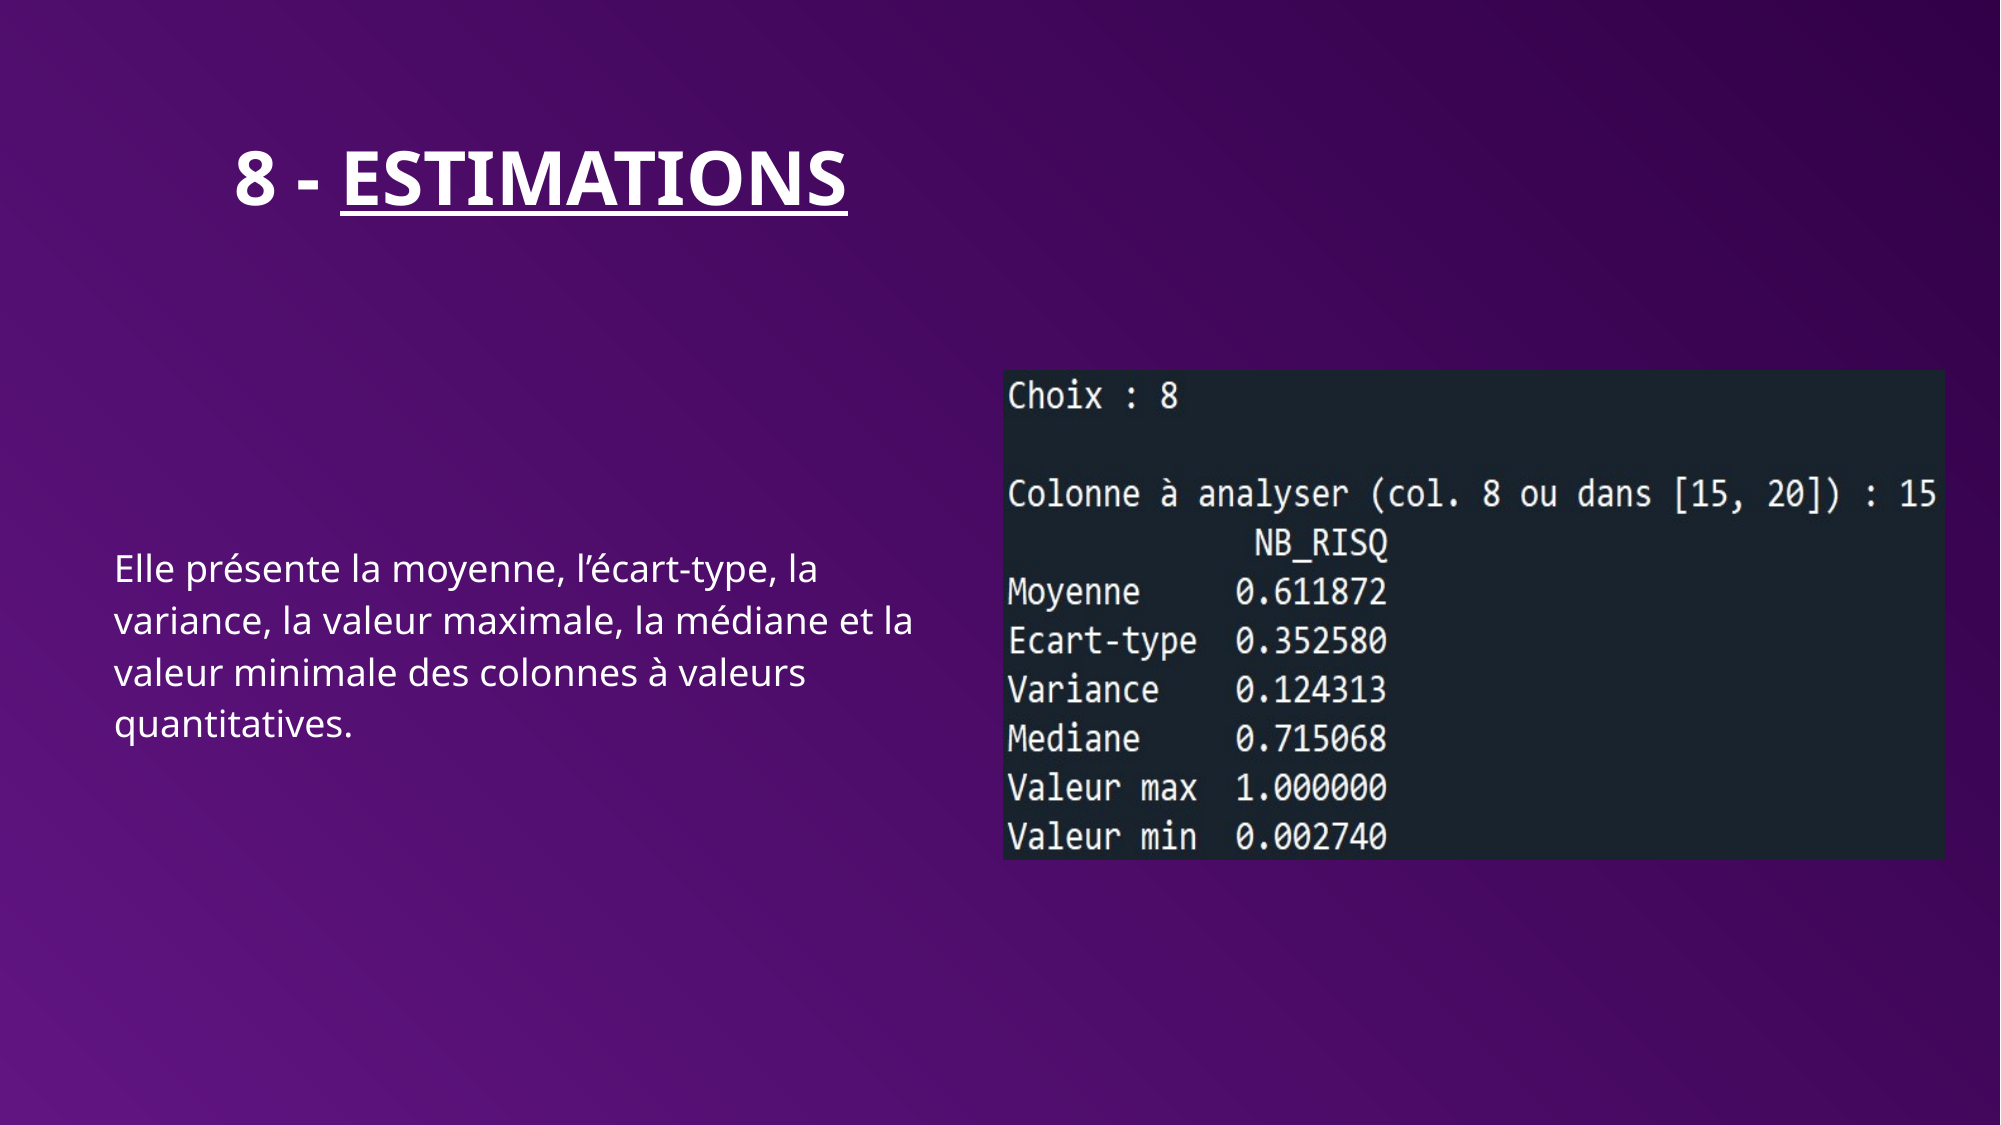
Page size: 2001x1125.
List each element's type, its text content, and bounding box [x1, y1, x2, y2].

list Elle présente la moyenne, l’écart-type, la variance, la valeur maximale, la médiane et la valeur minimale des colonnes à valeurs quantitatives. [113, 407, 968, 877]
picture [1003, 370, 1945, 860]
title 8 - ESTimationS [157, 74, 926, 277]
